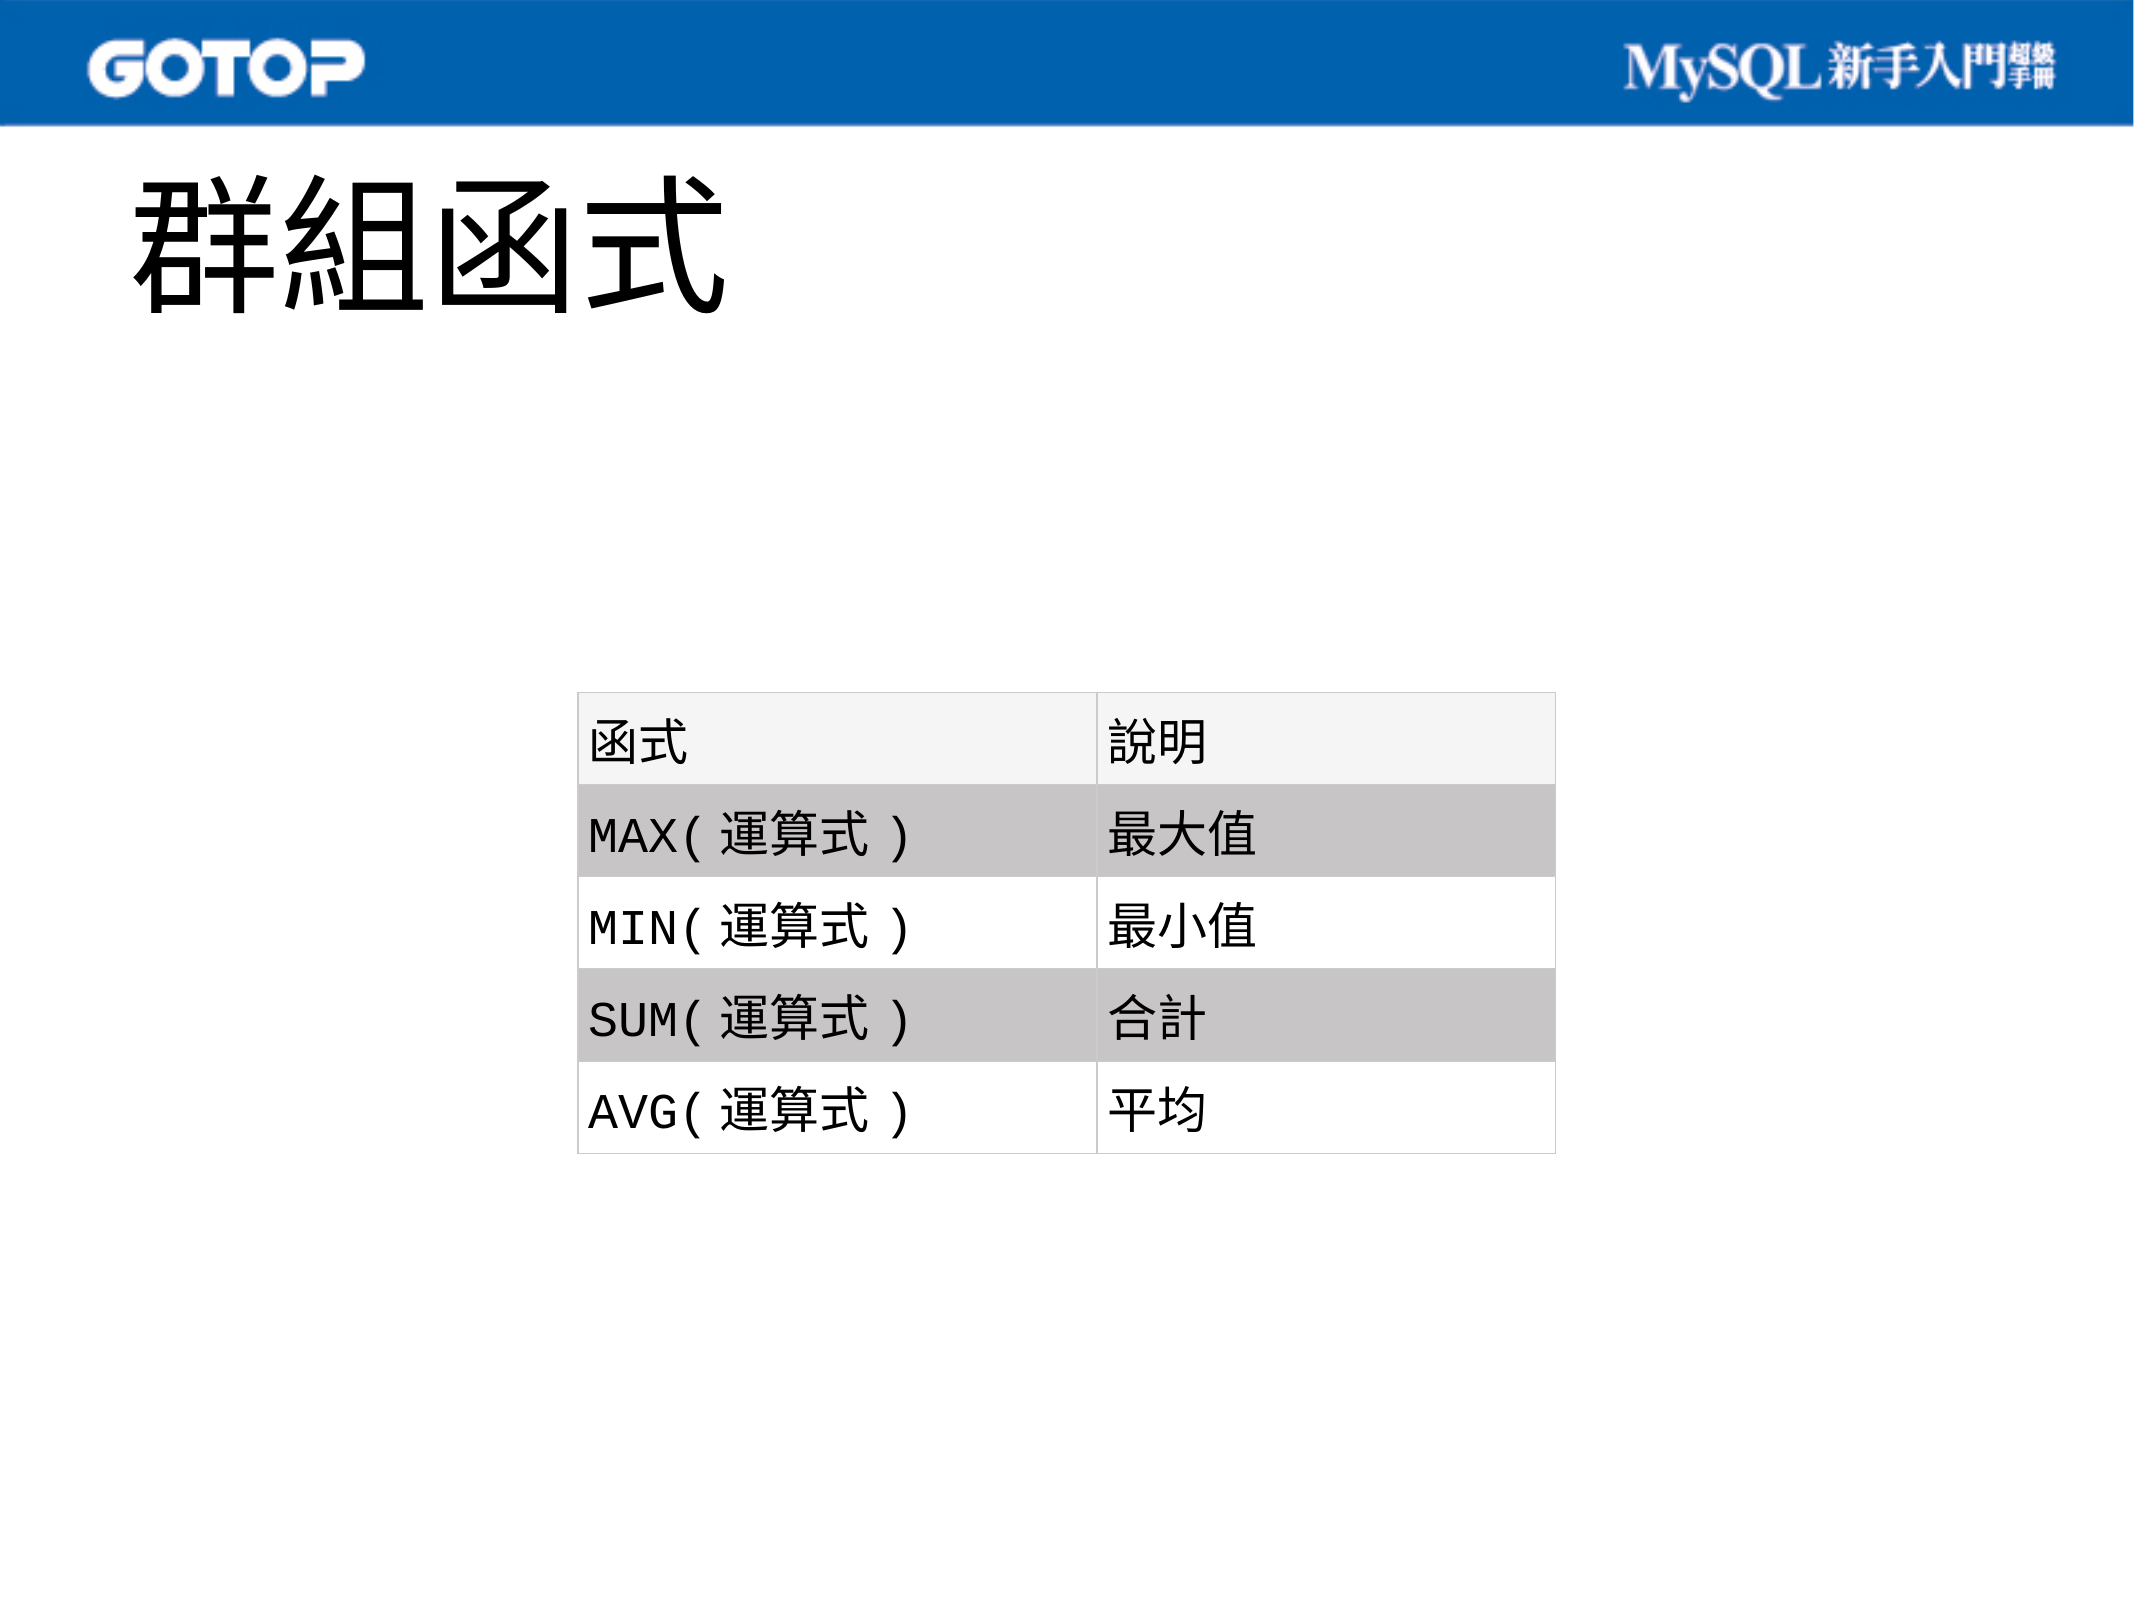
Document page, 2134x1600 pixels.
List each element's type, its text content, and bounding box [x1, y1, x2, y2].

table_cell MIN(運算式) [579, 877, 1096, 968]
table_cell 合計 [1098, 969, 1555, 1061]
table_header 函式 [579, 693, 1096, 784]
picture [0, 0, 2134, 1600]
table_cell 最小值 [1098, 877, 1555, 968]
table_cell 平均 [1098, 1062, 1555, 1153]
table_cell MAX(運算式) [579, 785, 1096, 876]
table_cell 最大值 [1098, 785, 1555, 876]
table_cell SUM(運算式) [579, 969, 1096, 1061]
table_header 說明 [1098, 693, 1555, 784]
table_cell AVG(運算式) [579, 1062, 1096, 1153]
title 群組函式 [128, 41, 2005, 443]
